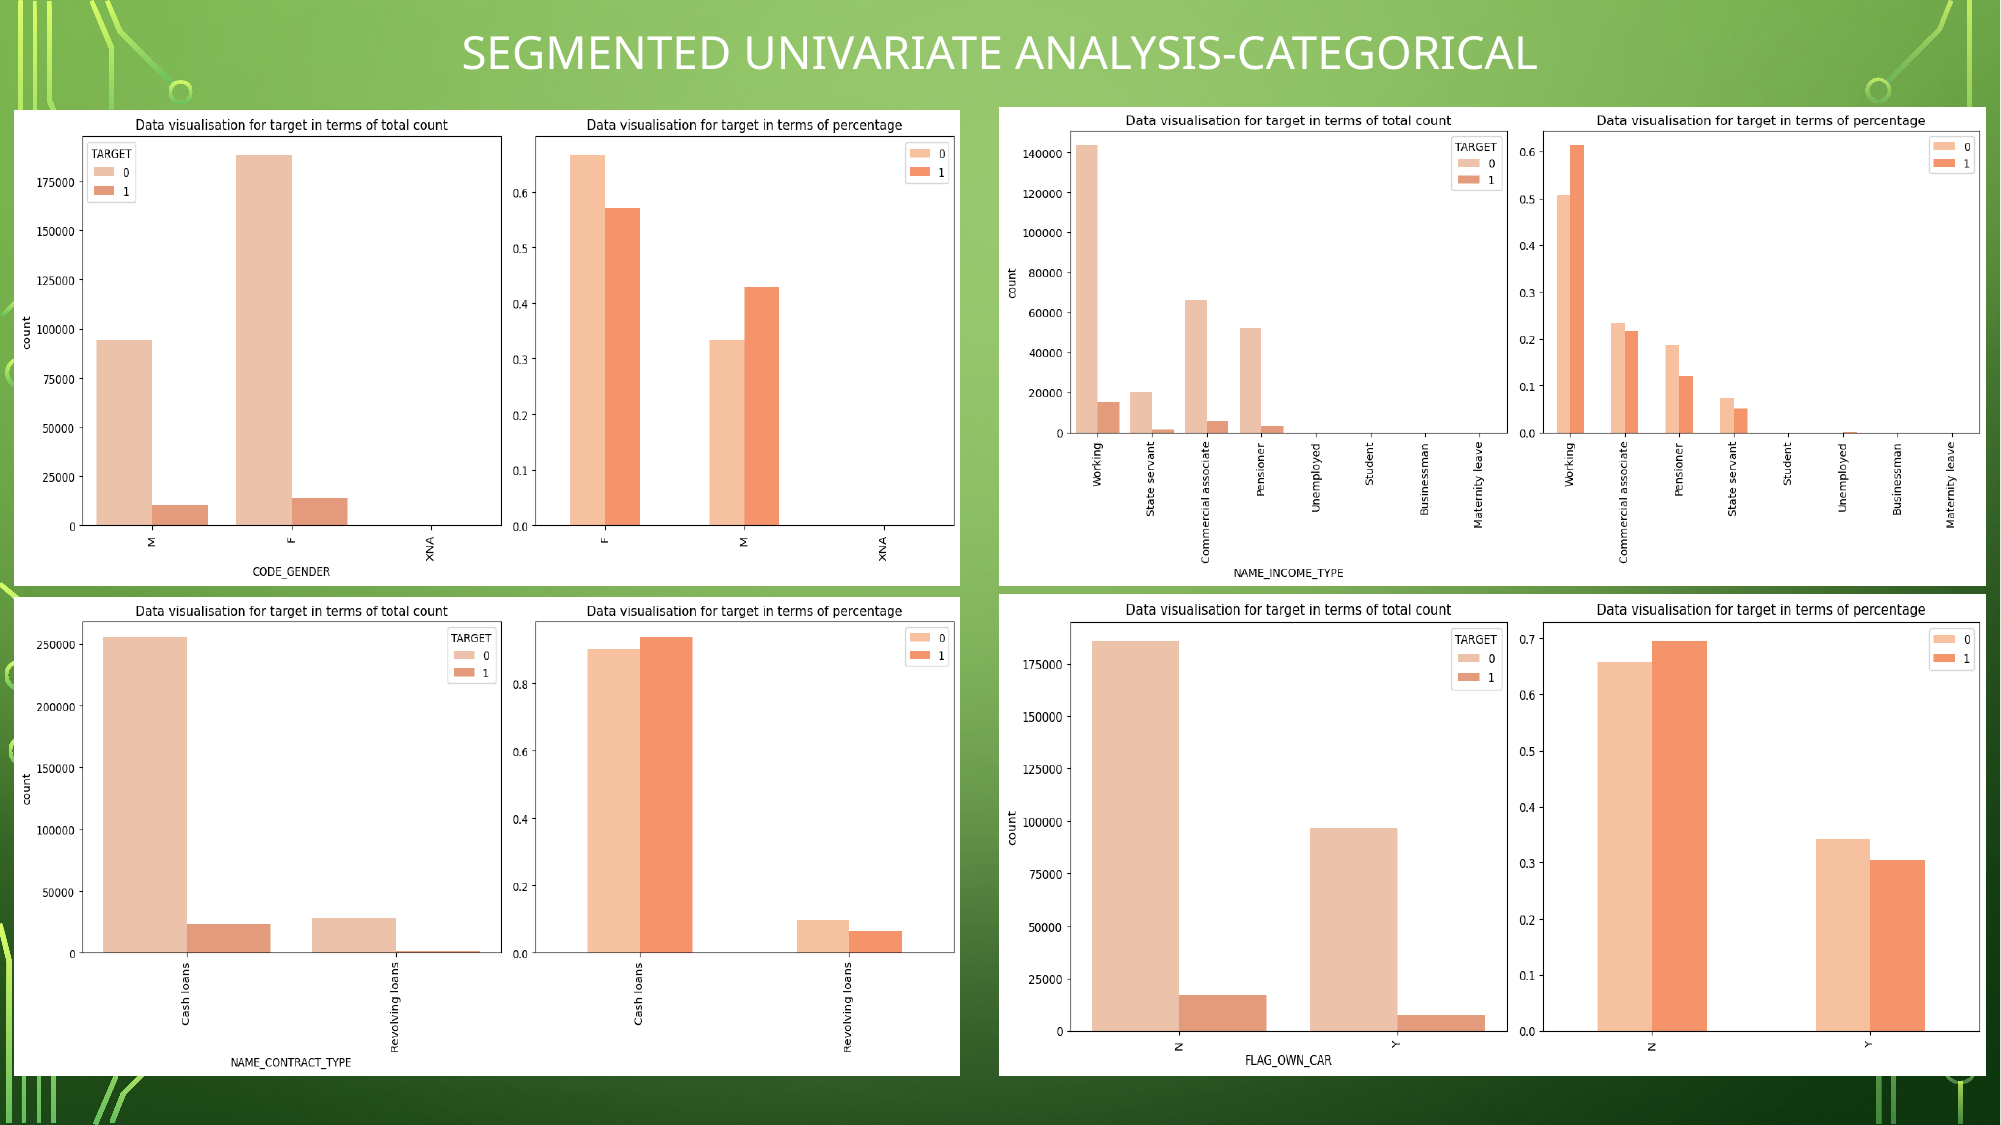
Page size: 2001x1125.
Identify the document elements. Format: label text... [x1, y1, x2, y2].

picture [999, 107, 1986, 586]
picture [999, 594, 1986, 1076]
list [14, 597, 960, 1076]
picture [14, 109, 960, 586]
title Segmented univariate analysis-categorical [186, 22, 1814, 88]
